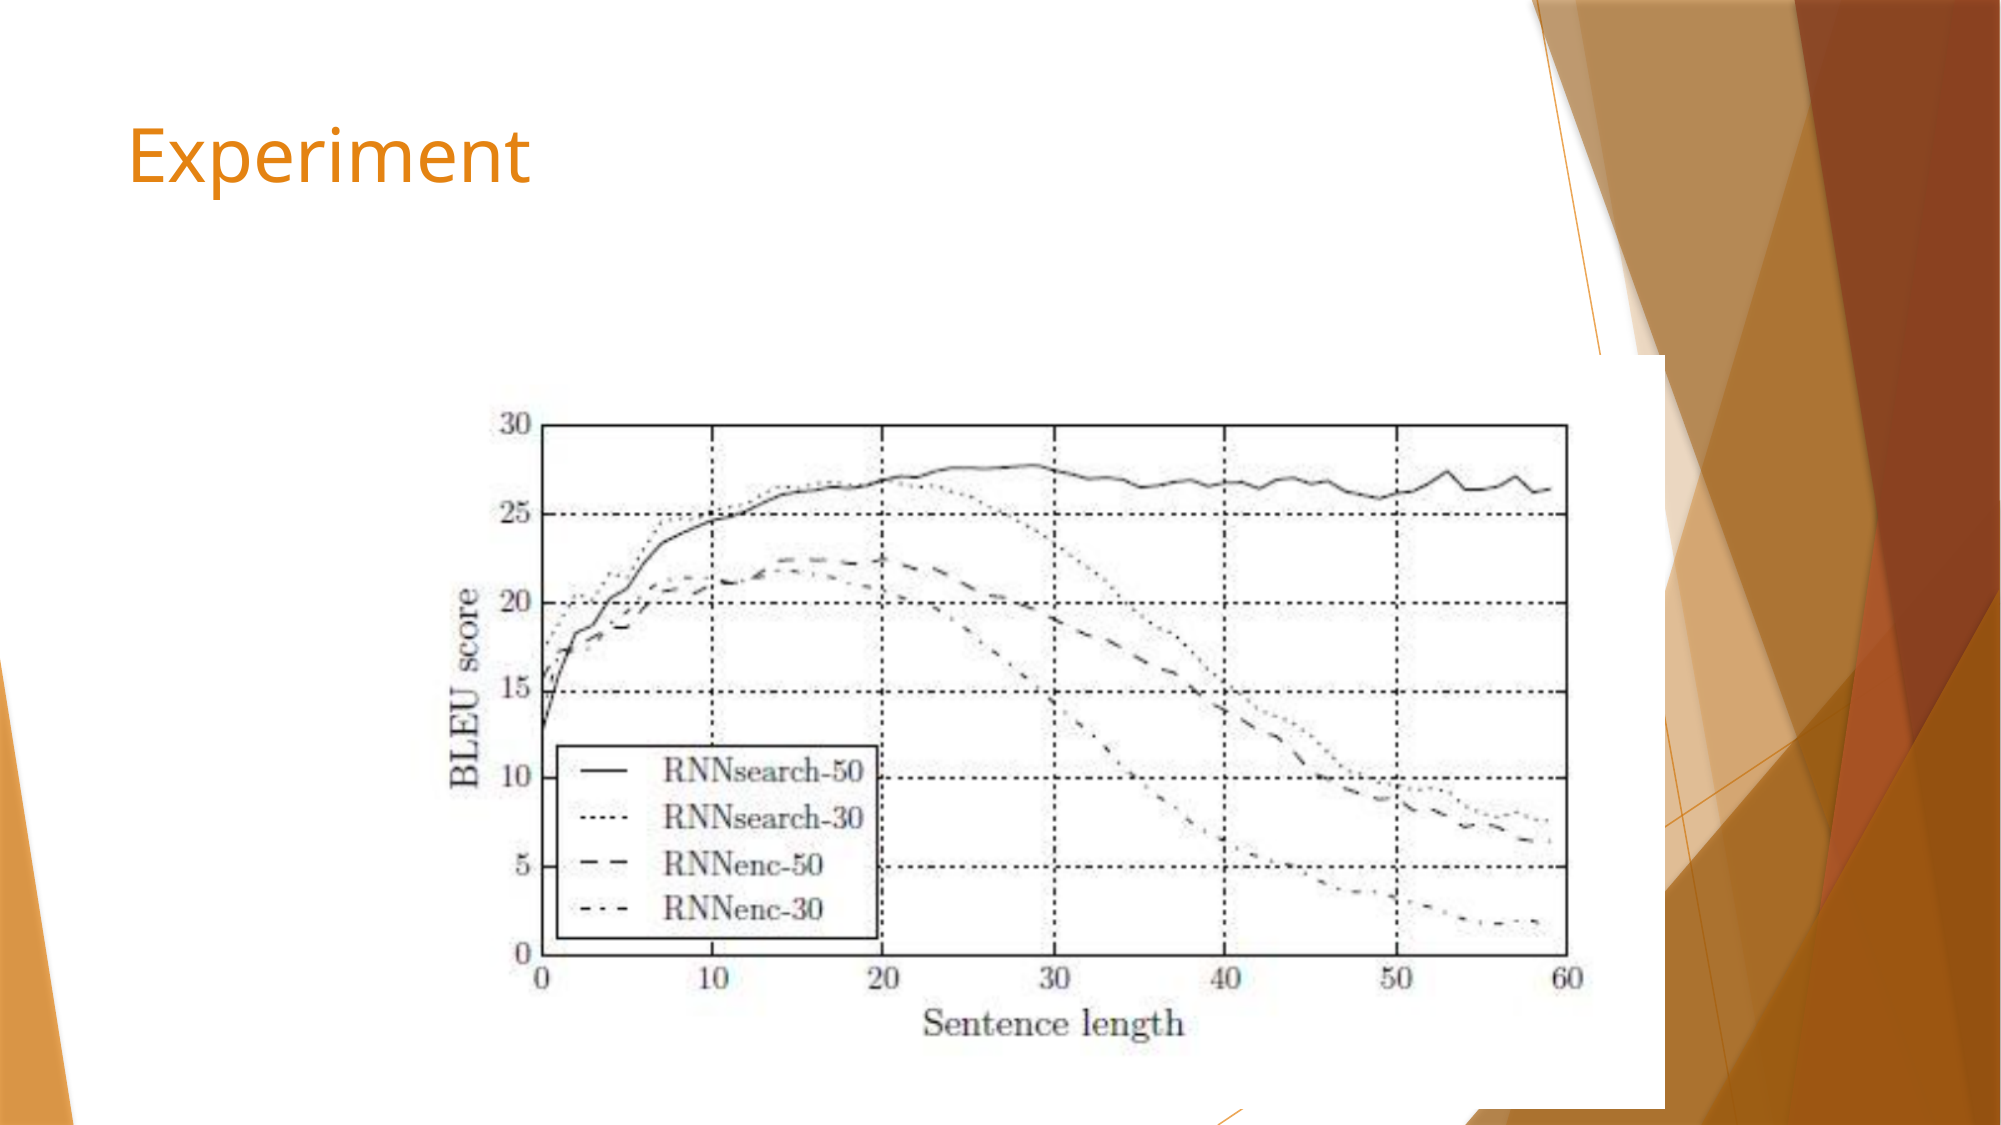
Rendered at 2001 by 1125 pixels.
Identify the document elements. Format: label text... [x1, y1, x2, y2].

picture [397, 355, 1665, 1110]
title Experiment [111, 99, 1522, 317]
